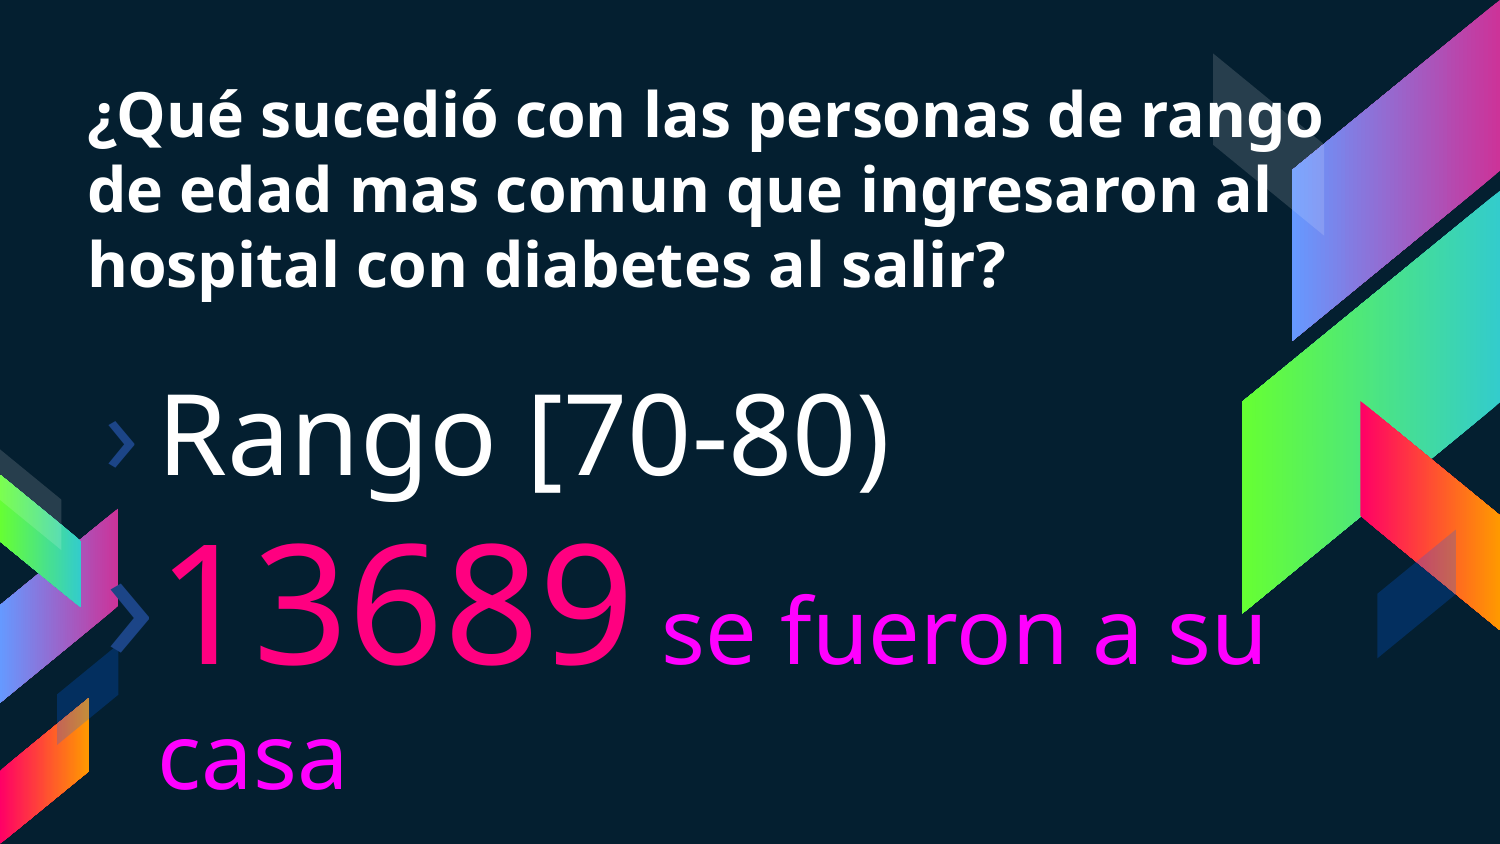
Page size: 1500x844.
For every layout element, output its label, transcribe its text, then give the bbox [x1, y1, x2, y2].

title ¿Qué sucedió con las personas de rango de edad mas comun que ingresaron al hospital con diabetes al salir? [72, 126, 1387, 316]
list Rango [70-80) 13689 se fueron a su casa [72, 348, 1457, 626]
